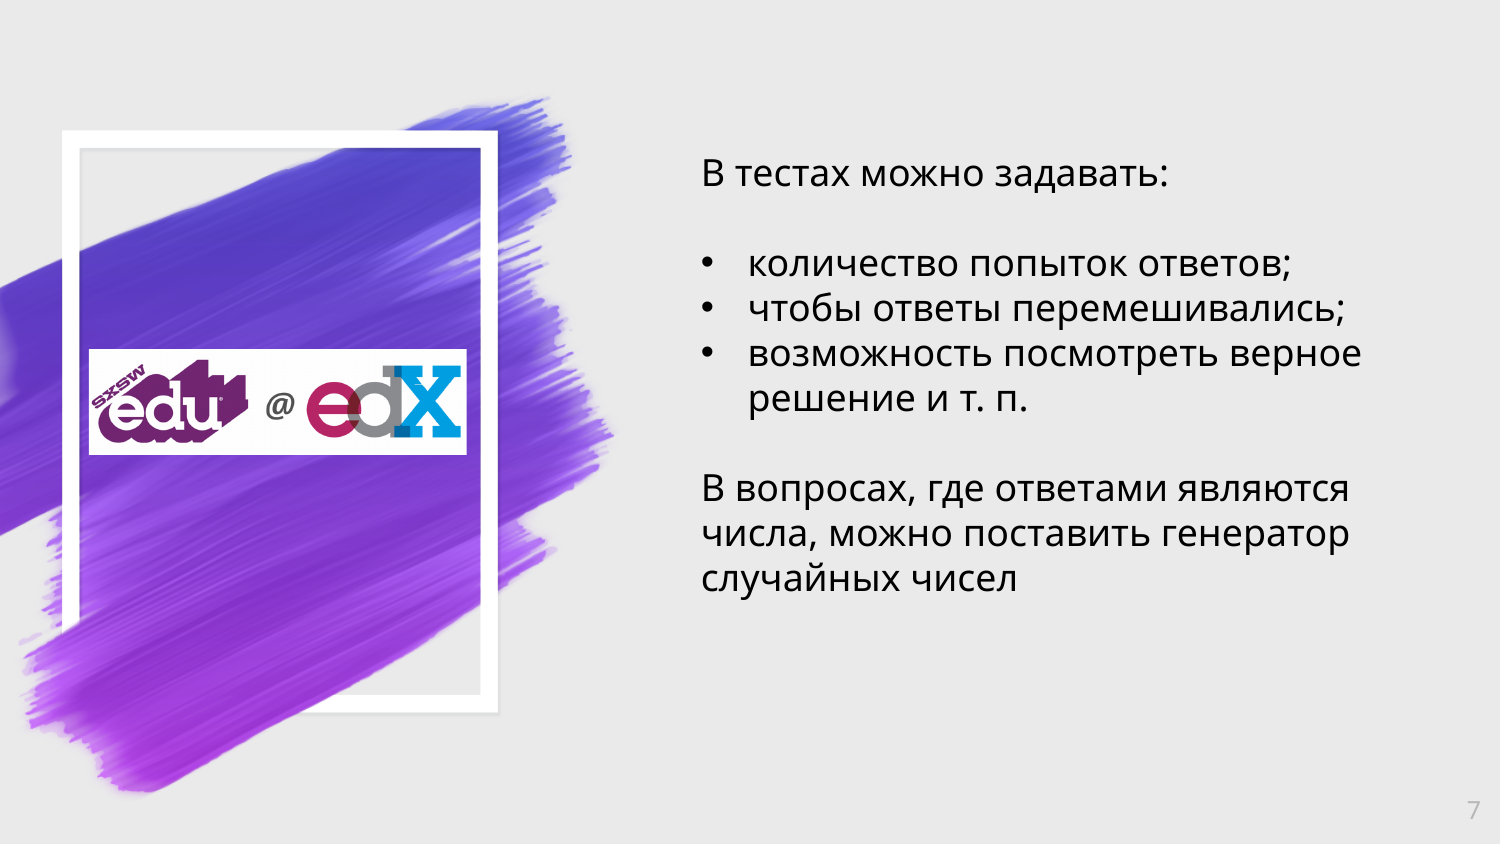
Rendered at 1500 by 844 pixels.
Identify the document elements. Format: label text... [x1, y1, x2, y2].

text_box В тестах можно задавать: количество попыток ответов; чтобы ответы перемешивались; возможность посмотреть верное решение и т. п. В вопросах, где ответами являются числа, можно поставить генератор случайных чисел [686, 141, 1437, 607]
picture [0, 0, 1500, 844]
slide_number 7 [1391, 779, 1482, 844]
